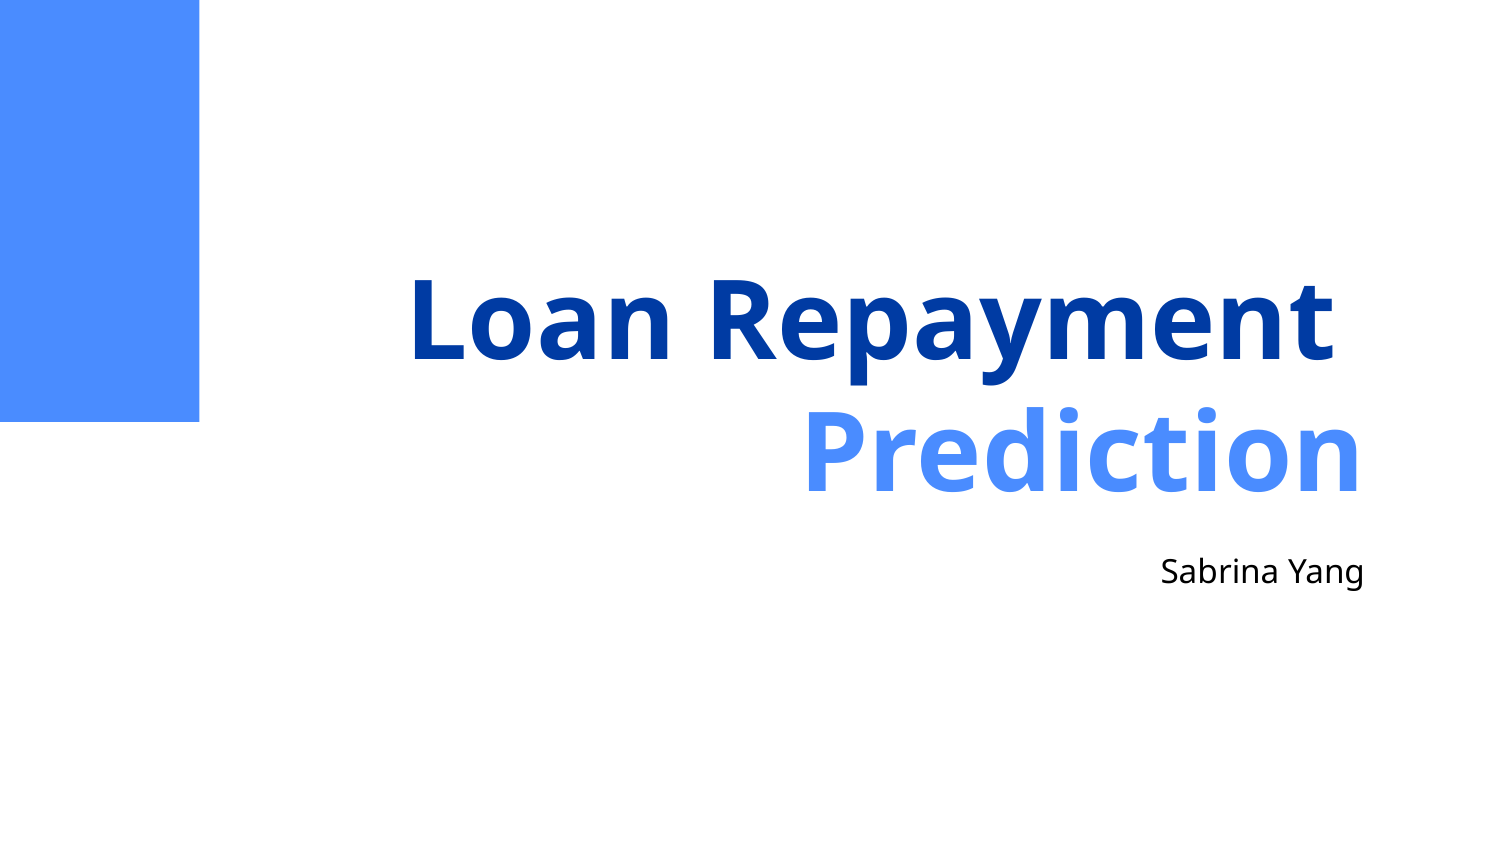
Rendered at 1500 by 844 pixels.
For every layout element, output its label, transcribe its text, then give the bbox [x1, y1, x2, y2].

subtitle Sabrina Yang [269, 535, 1381, 627]
title Loan Repayment Prediction [269, 192, 1381, 529]
